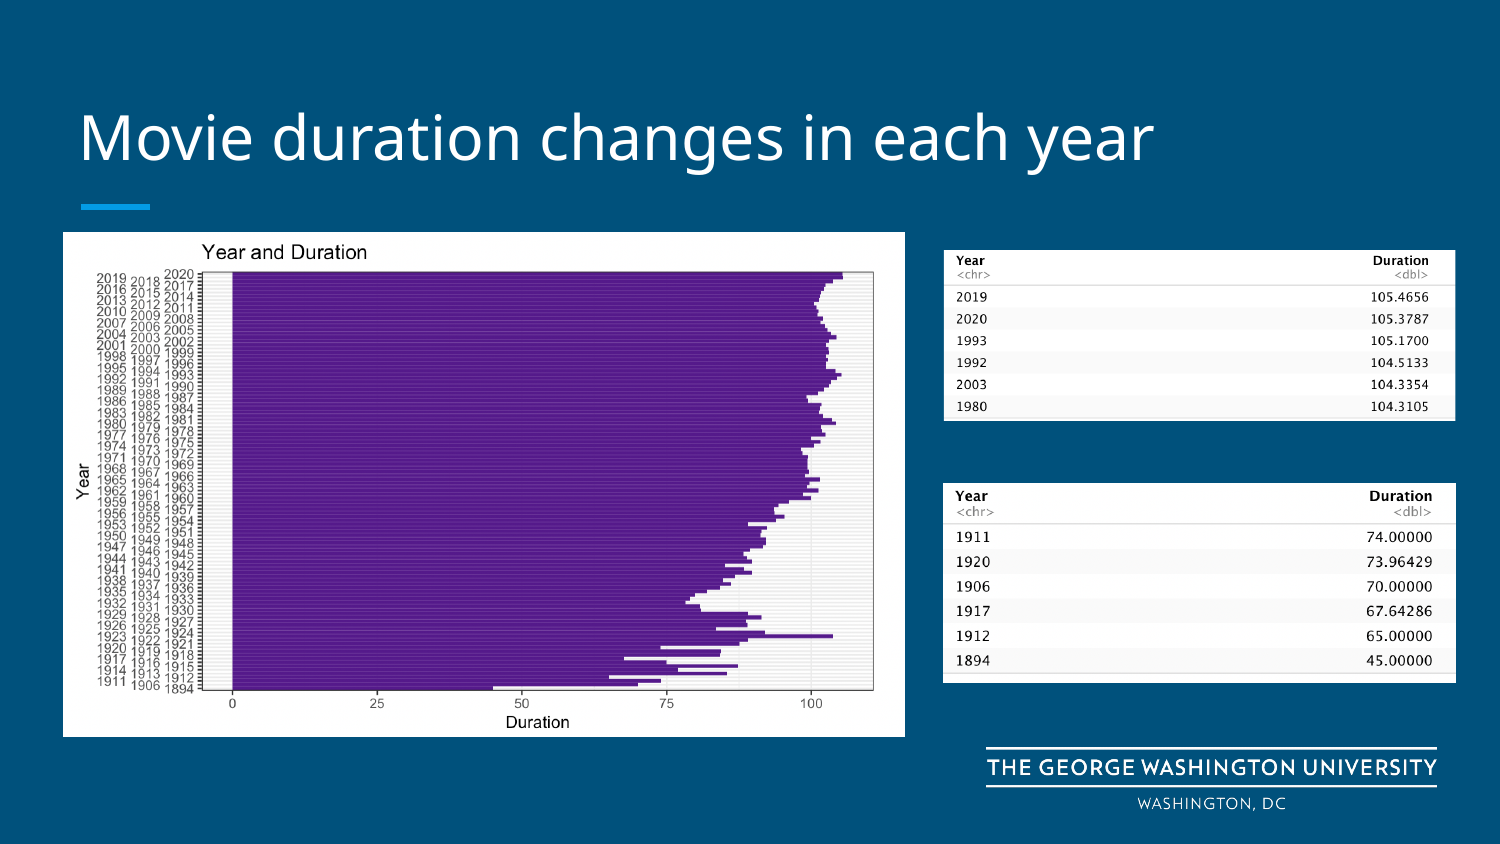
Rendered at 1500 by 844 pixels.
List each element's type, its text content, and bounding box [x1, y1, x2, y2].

picture [1021, 760, 1030, 775]
picture [1223, 760, 1227, 774]
picture [1072, 761, 1076, 773]
picture [944, 251, 1455, 420]
picture [1040, 760, 1052, 772]
picture [1003, 760, 1015, 774]
picture [64, 233, 904, 736]
title Movie duration changes in each year [63, 75, 1437, 188]
picture [1362, 760, 1371, 775]
picture [1322, 761, 1328, 774]
picture [1391, 760, 1399, 773]
picture [1162, 761, 1173, 775]
picture [1289, 760, 1293, 773]
picture [1232, 760, 1244, 775]
picture [1106, 760, 1117, 771]
picture [1282, 761, 1287, 774]
picture [1190, 760, 1201, 774]
picture [1058, 760, 1067, 775]
picture [1092, 760, 1101, 775]
picture [1329, 760, 1334, 774]
picture [988, 760, 999, 774]
picture [1152, 764, 1157, 773]
picture [1144, 764, 1152, 773]
picture [1410, 760, 1421, 775]
picture [944, 484, 1455, 682]
picture [1124, 760, 1133, 775]
picture [1377, 760, 1387, 775]
picture [1248, 760, 1259, 774]
picture [1176, 761, 1185, 774]
picture [1262, 760, 1276, 773]
picture [1215, 760, 1222, 775]
